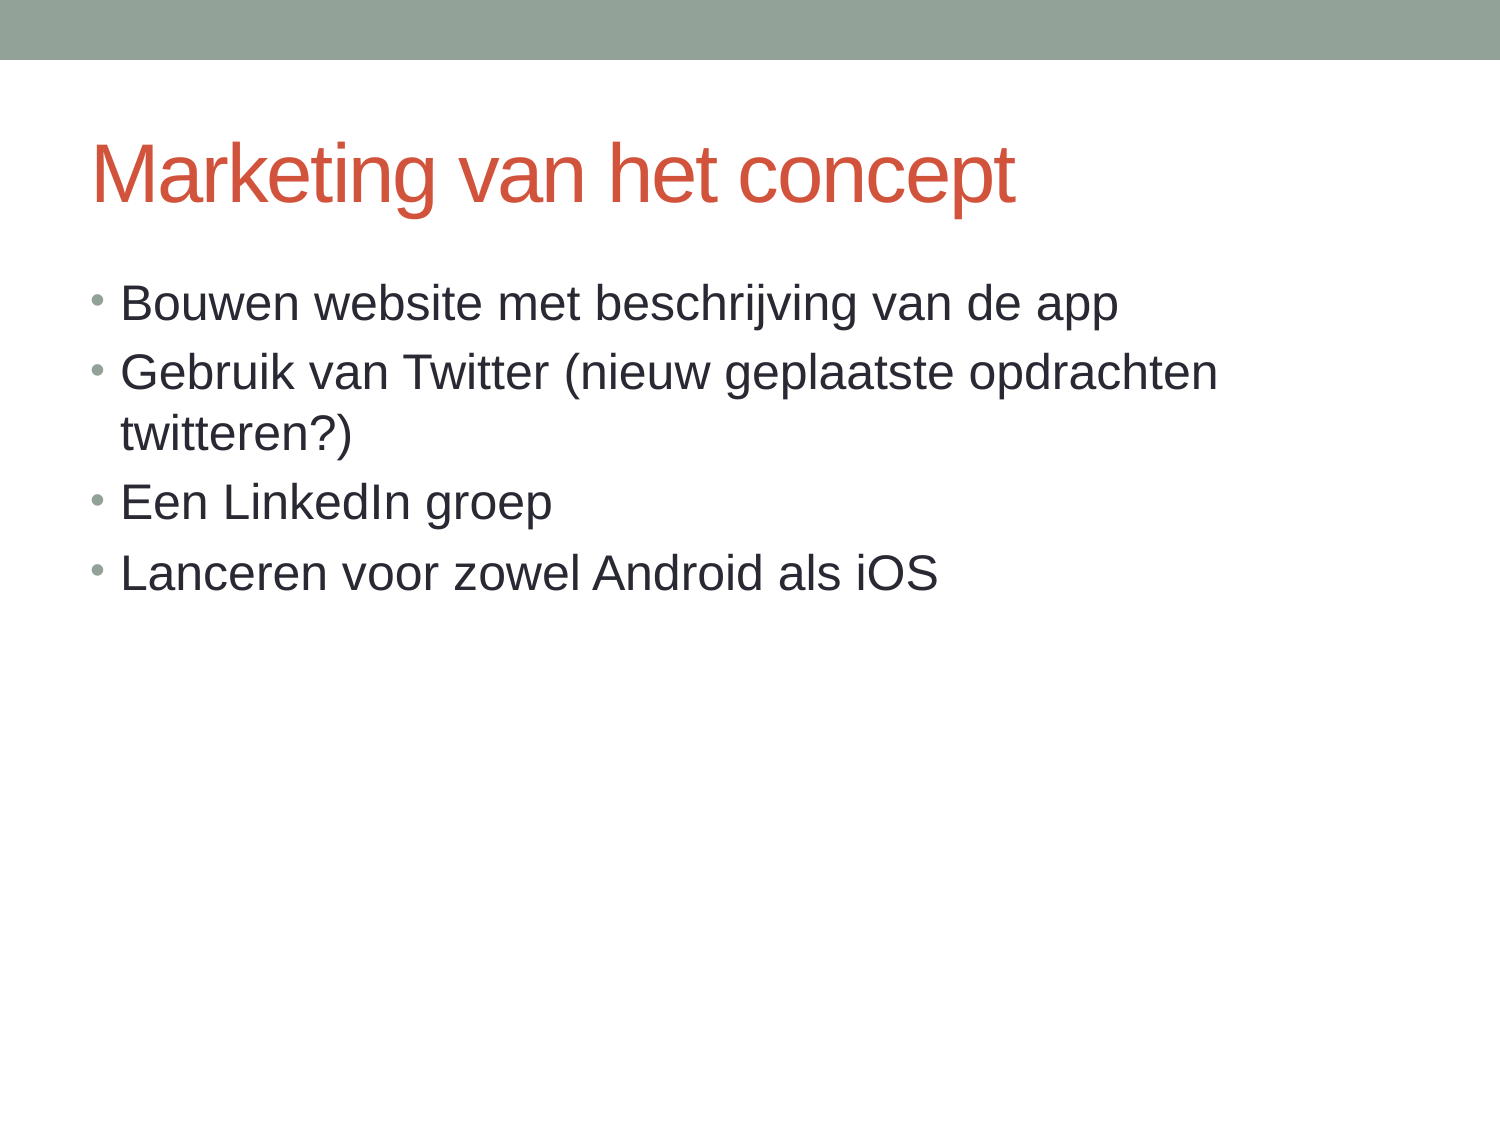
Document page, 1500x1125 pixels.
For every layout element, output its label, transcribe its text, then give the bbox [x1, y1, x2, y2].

list Bouwen website met beschrijving van de app Gebruik van Twitter (nieuw geplaatste opdrachten twitteren?) Een LinkedIn groep Lanceren voor zowel Android als iOS [75, 262, 1425, 1063]
title Marketing van het concept [75, 87, 1425, 250]
